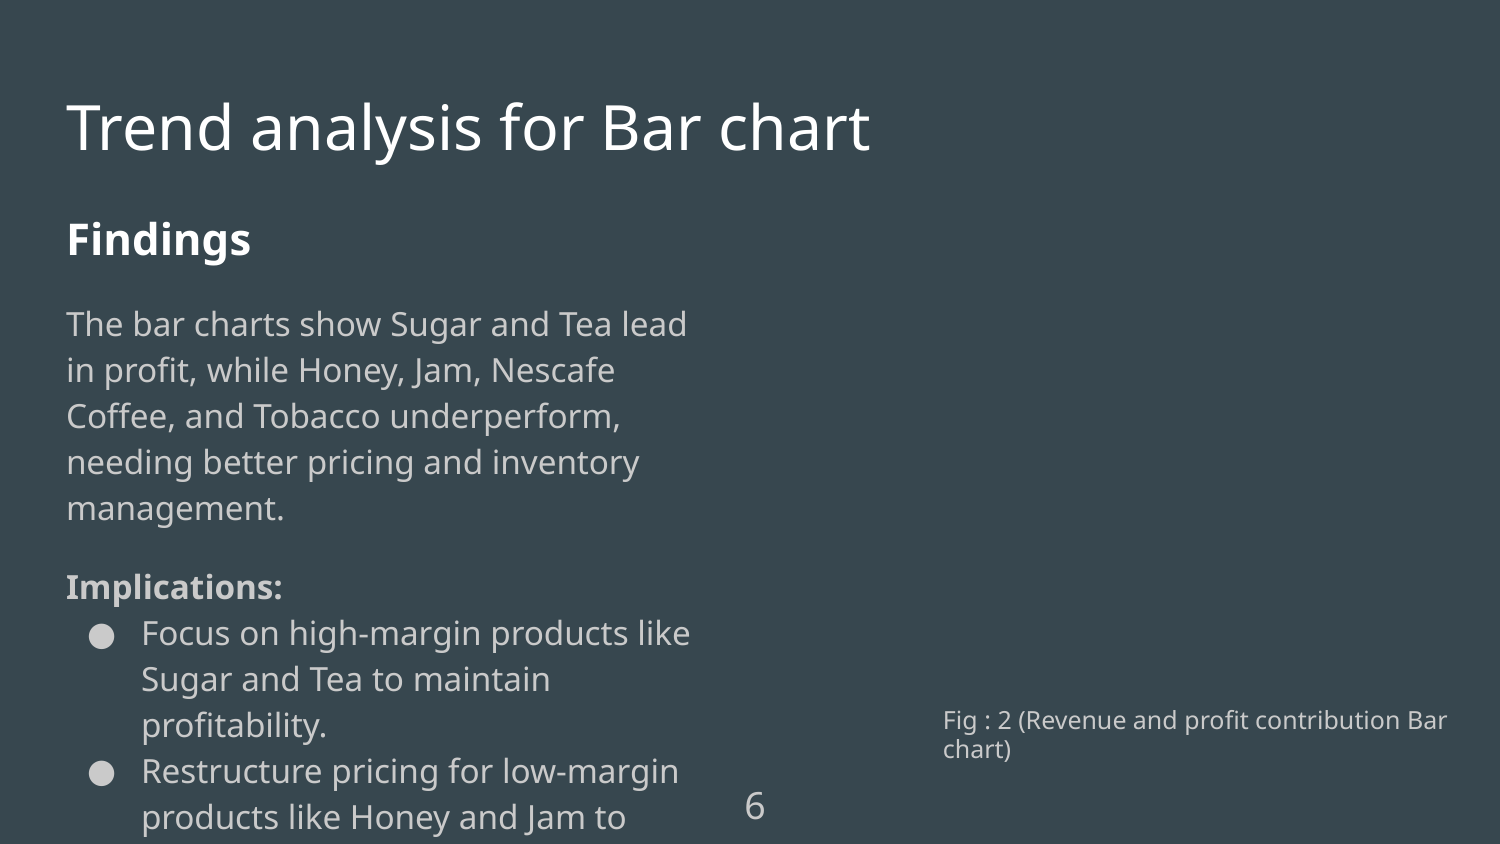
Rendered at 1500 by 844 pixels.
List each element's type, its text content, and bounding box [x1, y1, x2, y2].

title Trend analysis for Bar chart [51, 72, 1449, 167]
list Findings The bar charts show Sugar and Tea lead in profit, while Honey, Jam, Nescafe Coffee, and Tobacco underperform, needing better pricing and inventory management. Implications: Focus on high-margin products like Sugar and Tea to maintain profitability. Restructure pricing for low-margin products like Honey and Jam to increase profitability. [51, 189, 708, 750]
text_box Fig : 2 (Revenue and profit contribution Bar chart) [927, 689, 1500, 779]
text_box 6 [729, 767, 771, 843]
